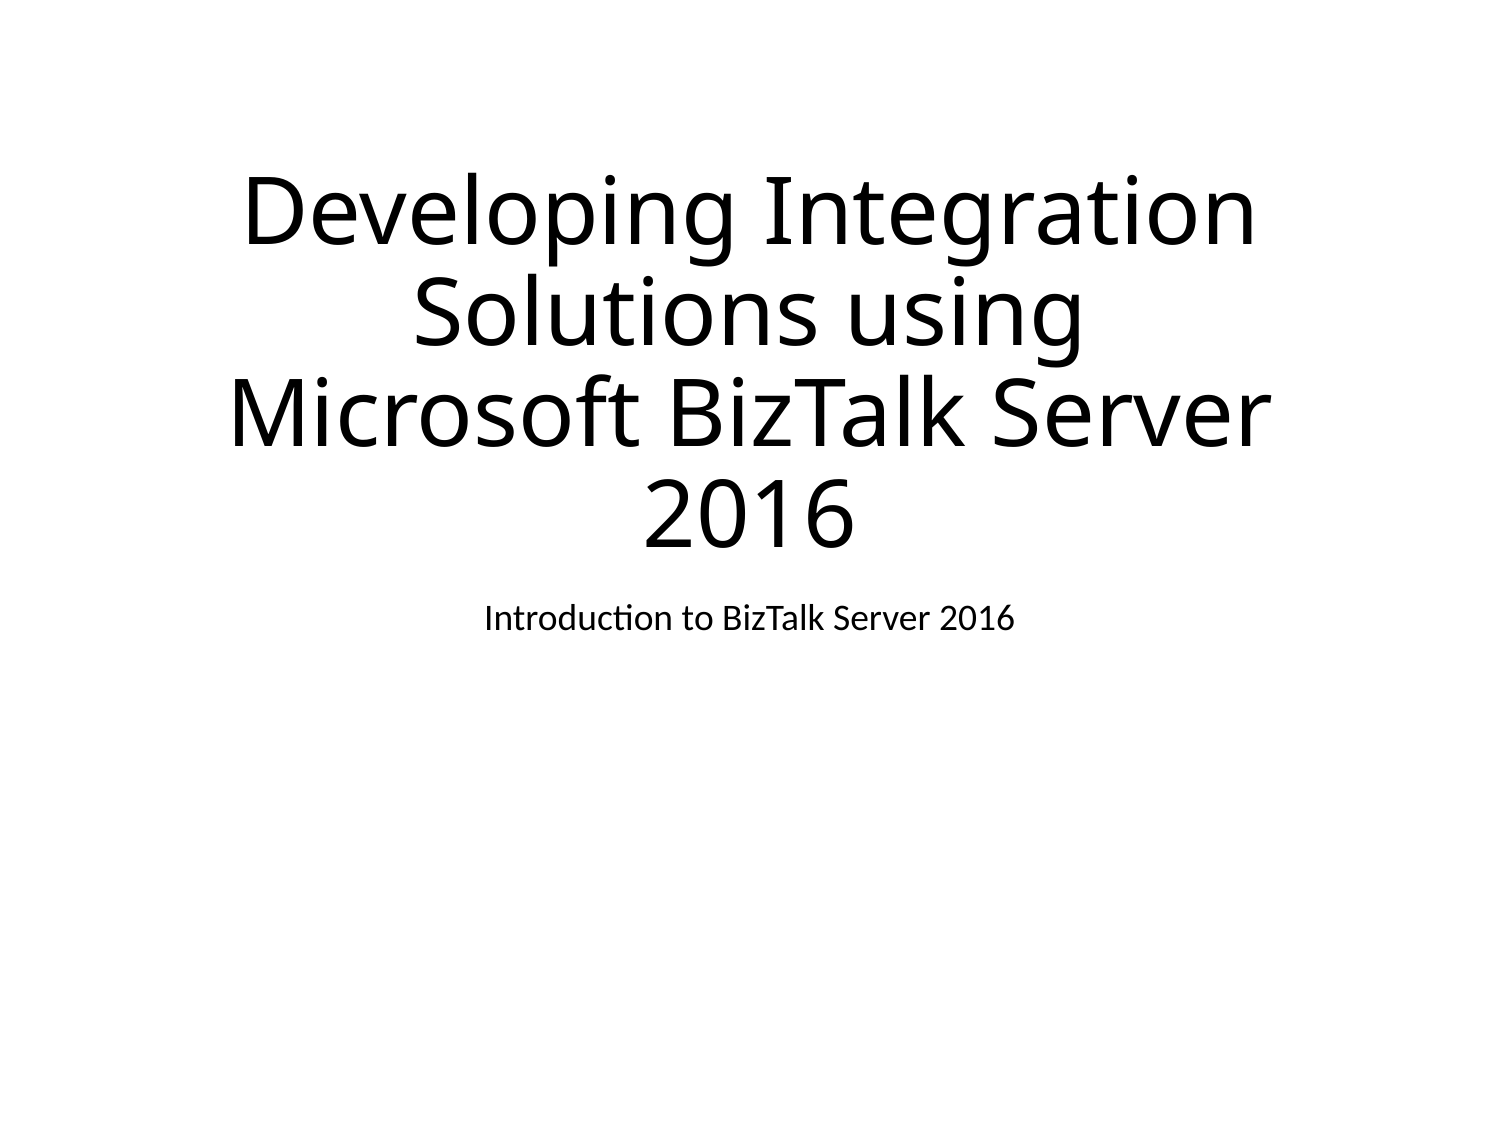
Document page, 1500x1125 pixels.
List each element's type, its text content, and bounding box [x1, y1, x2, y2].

subtitle Introduction to BizTalk Server 2016 [187, 590, 1313, 863]
title Developing Integration Solutions using Microsoft BizTalk Server 2016 [187, 184, 1313, 576]
